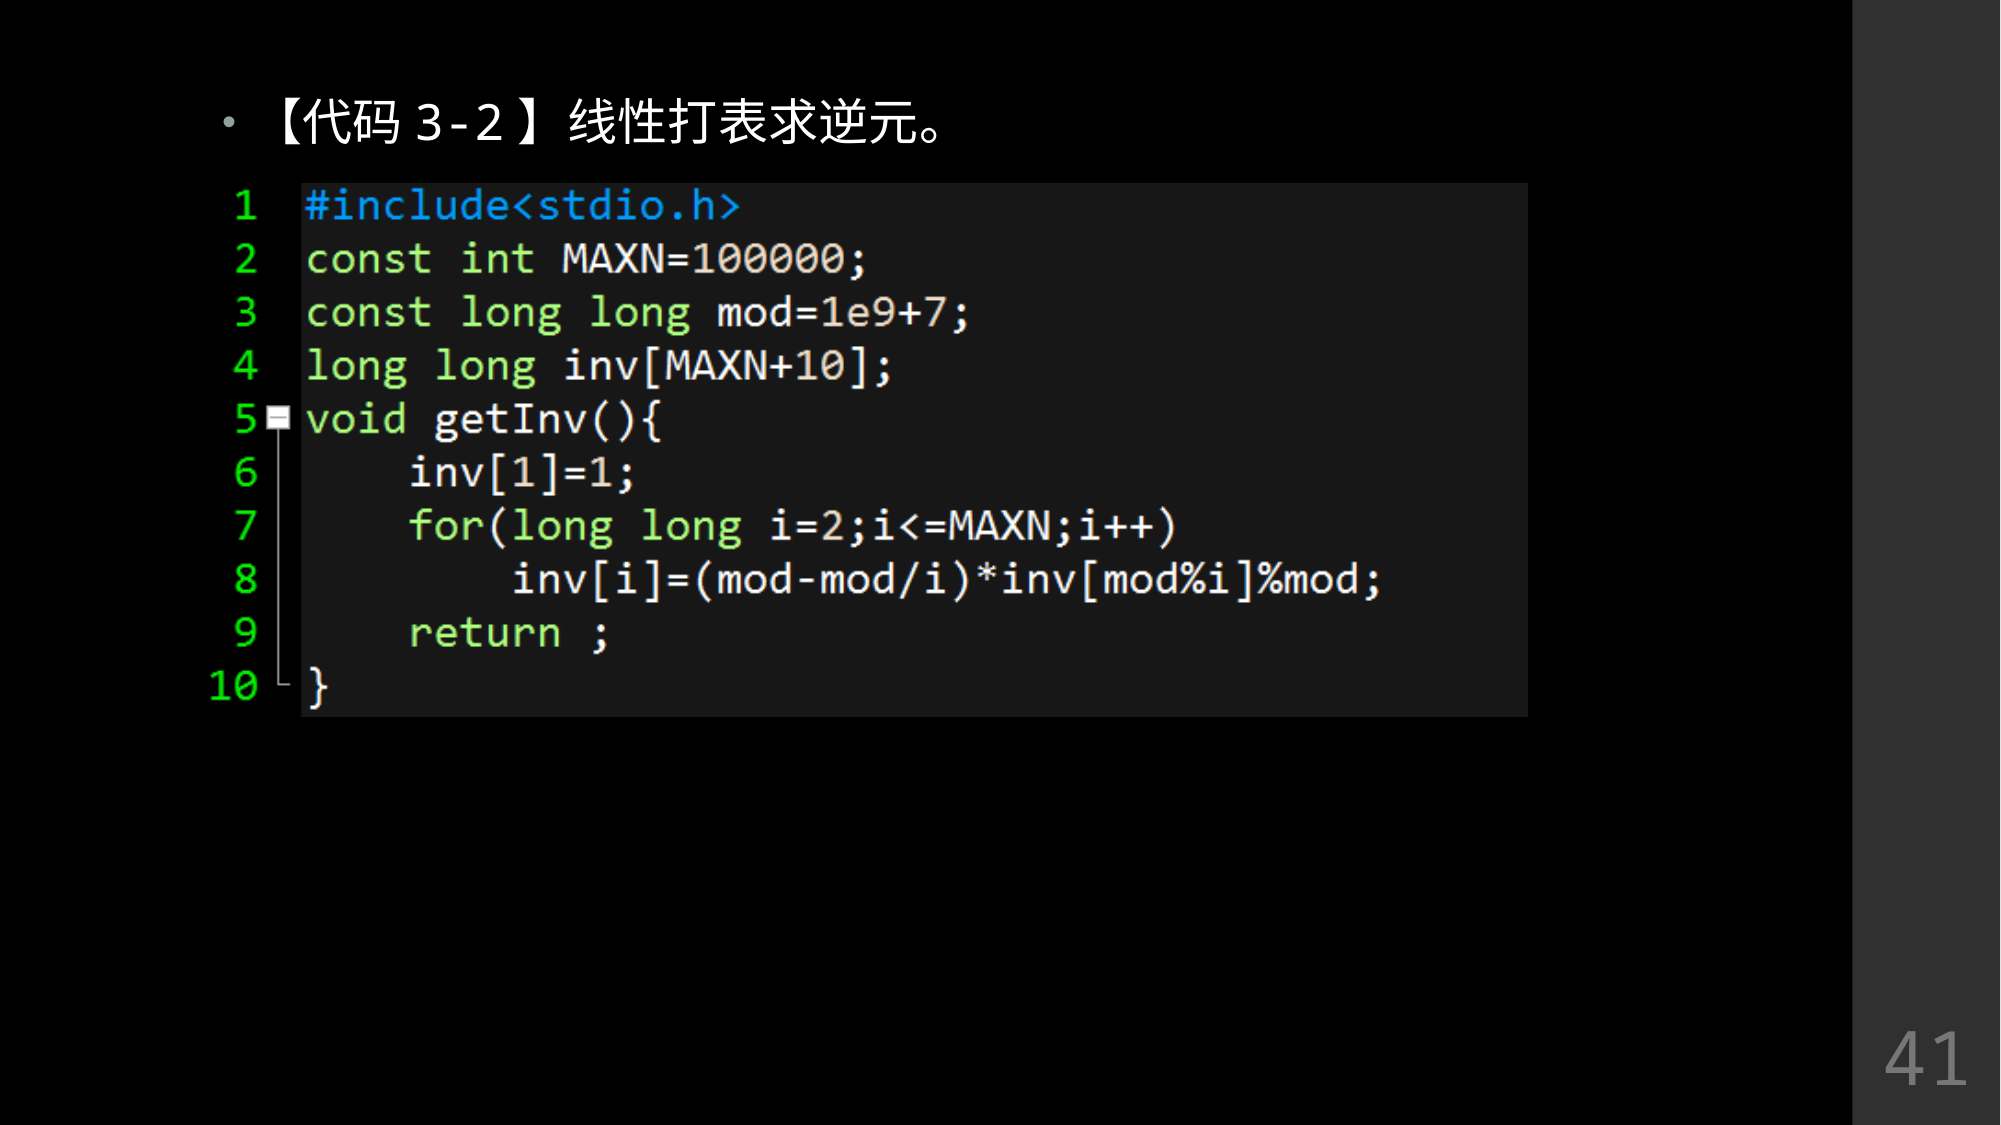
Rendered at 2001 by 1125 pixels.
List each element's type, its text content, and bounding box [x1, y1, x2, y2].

list 【代码3-2】线性打表求逆元。 [206, 87, 1797, 1034]
slide_number 41 [1852, 1012, 2000, 1110]
picture [206, 183, 1528, 717]
